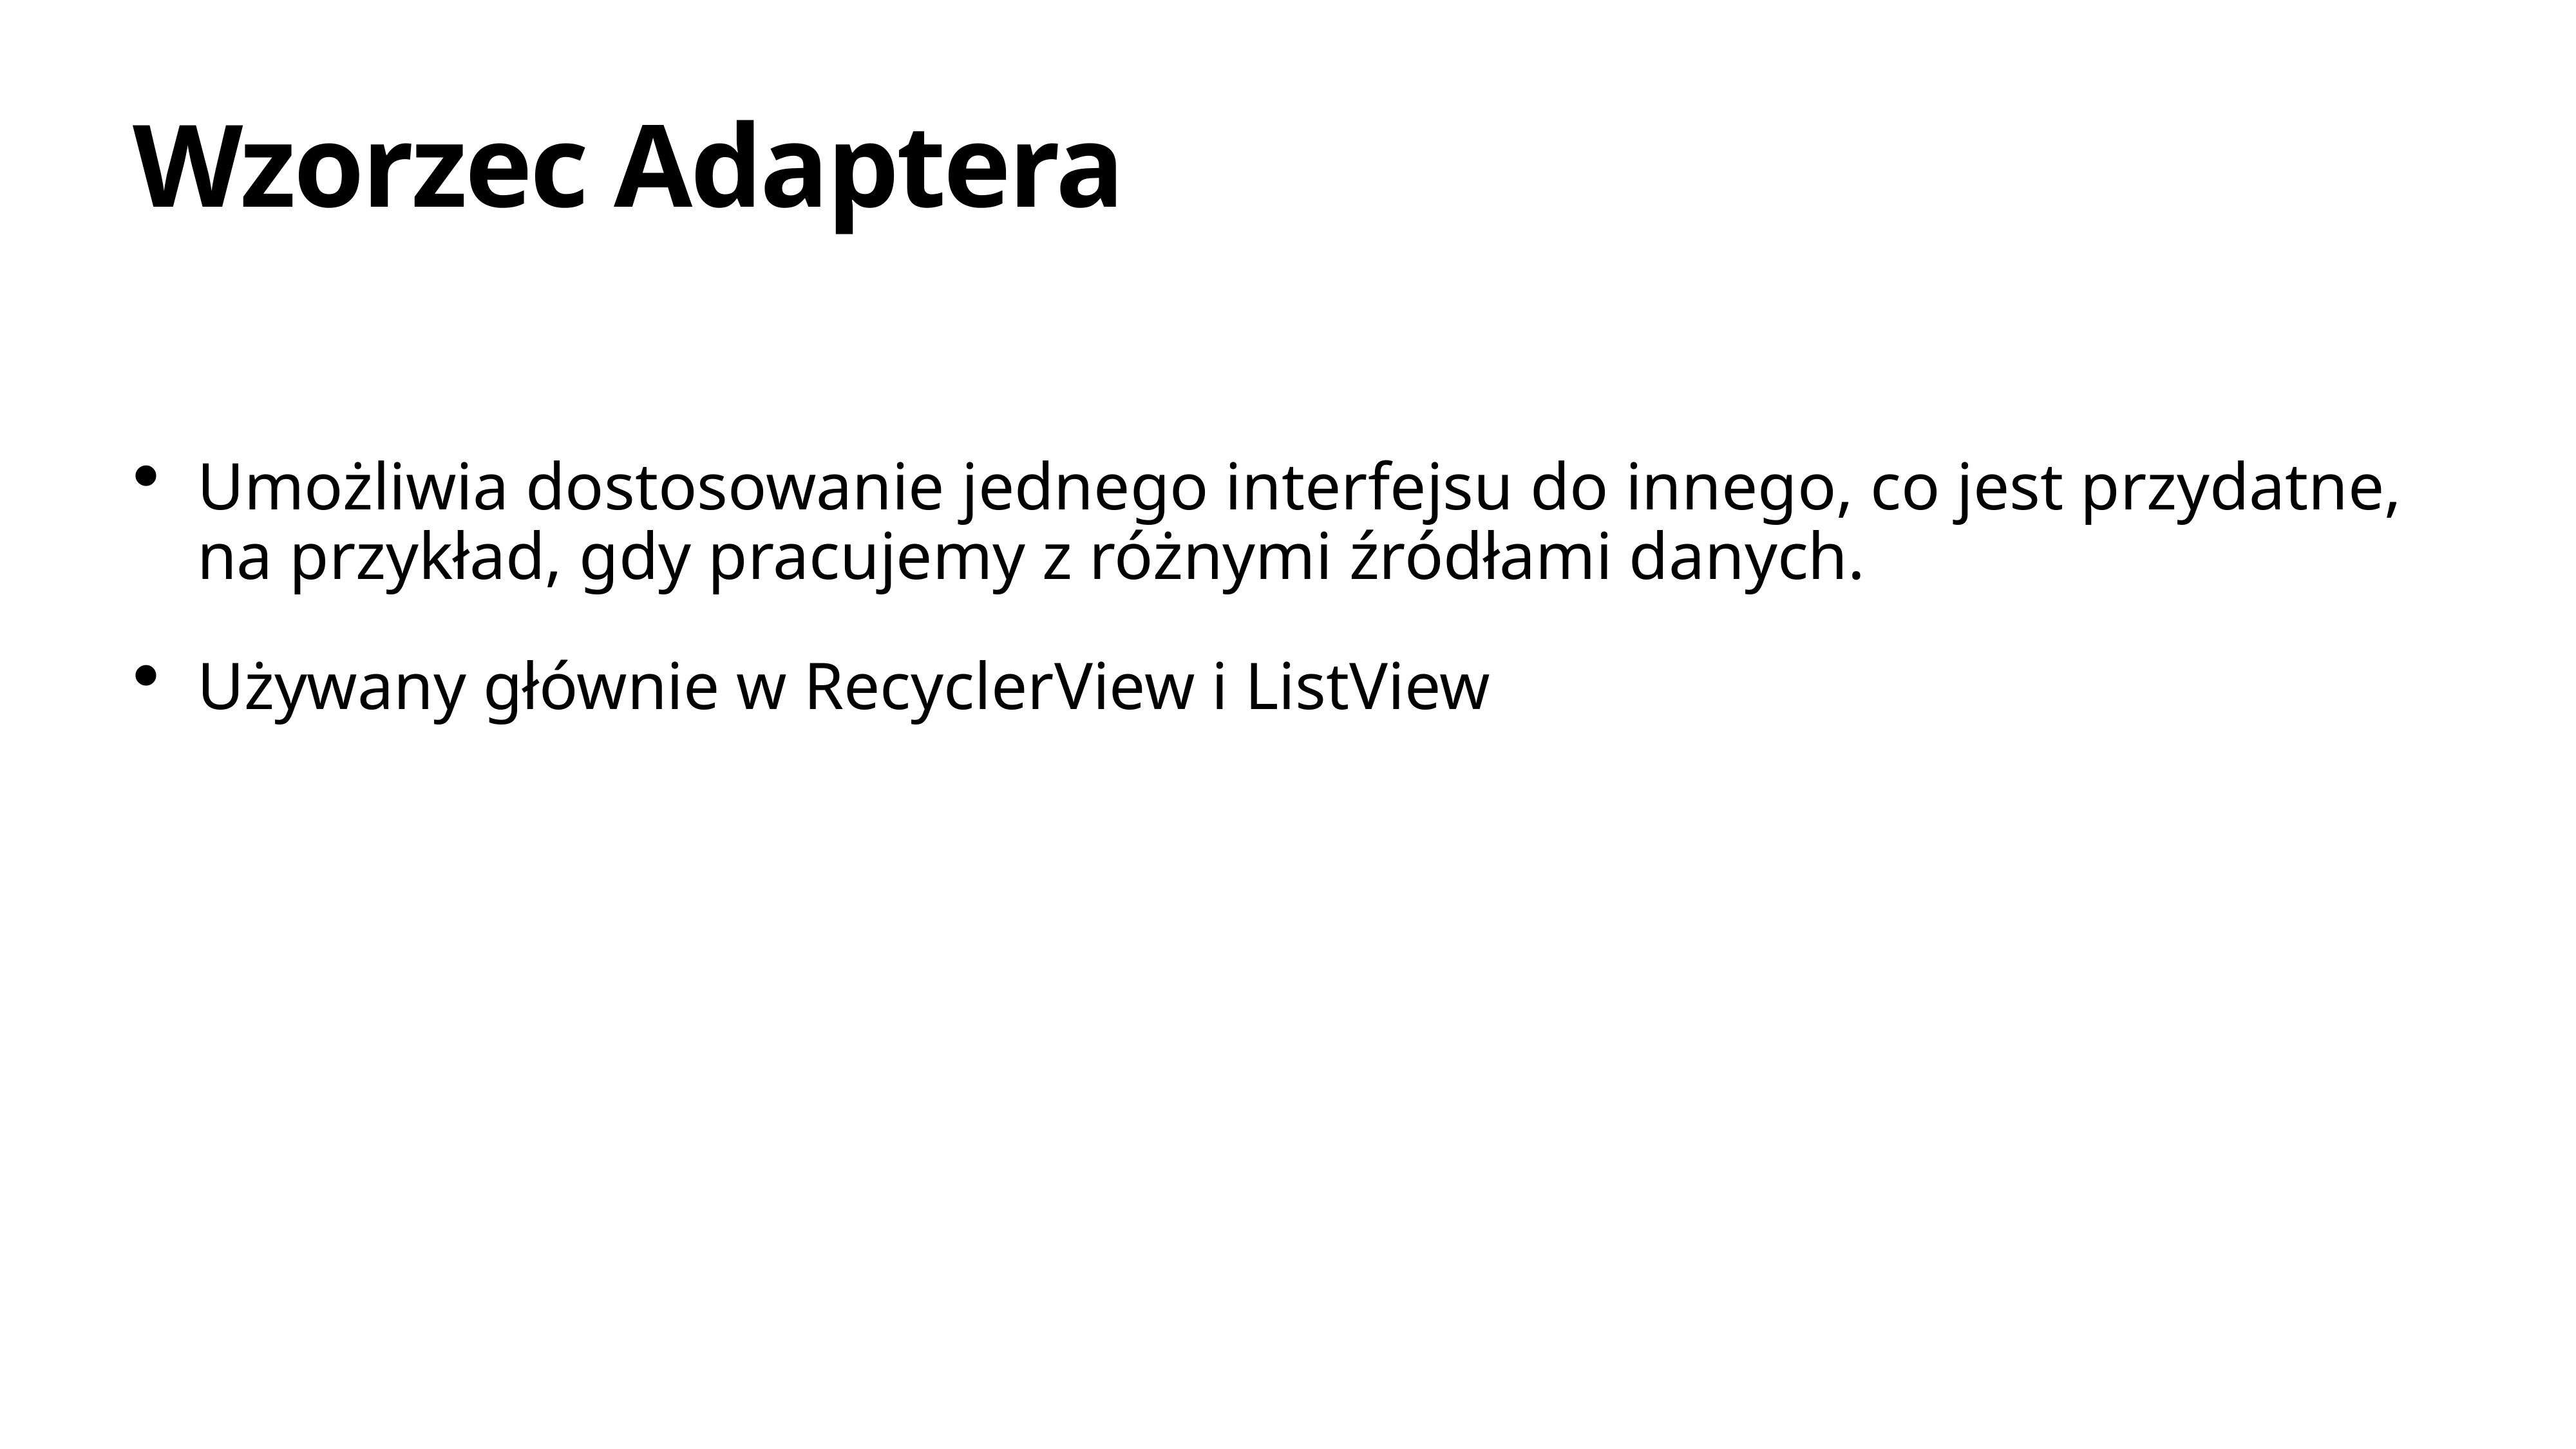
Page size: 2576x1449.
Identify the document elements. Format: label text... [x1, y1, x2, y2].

title Wzorzec Adaptera [127, 113, 2449, 266]
list Umożliwia dostosowanie jednego interfejsu do innego, co jest przydatne, na przykład, gdy pracujemy z różnymi źródłami danych. Używany głównie w RecyclerView i ListView [127, 448, 2449, 1321]
